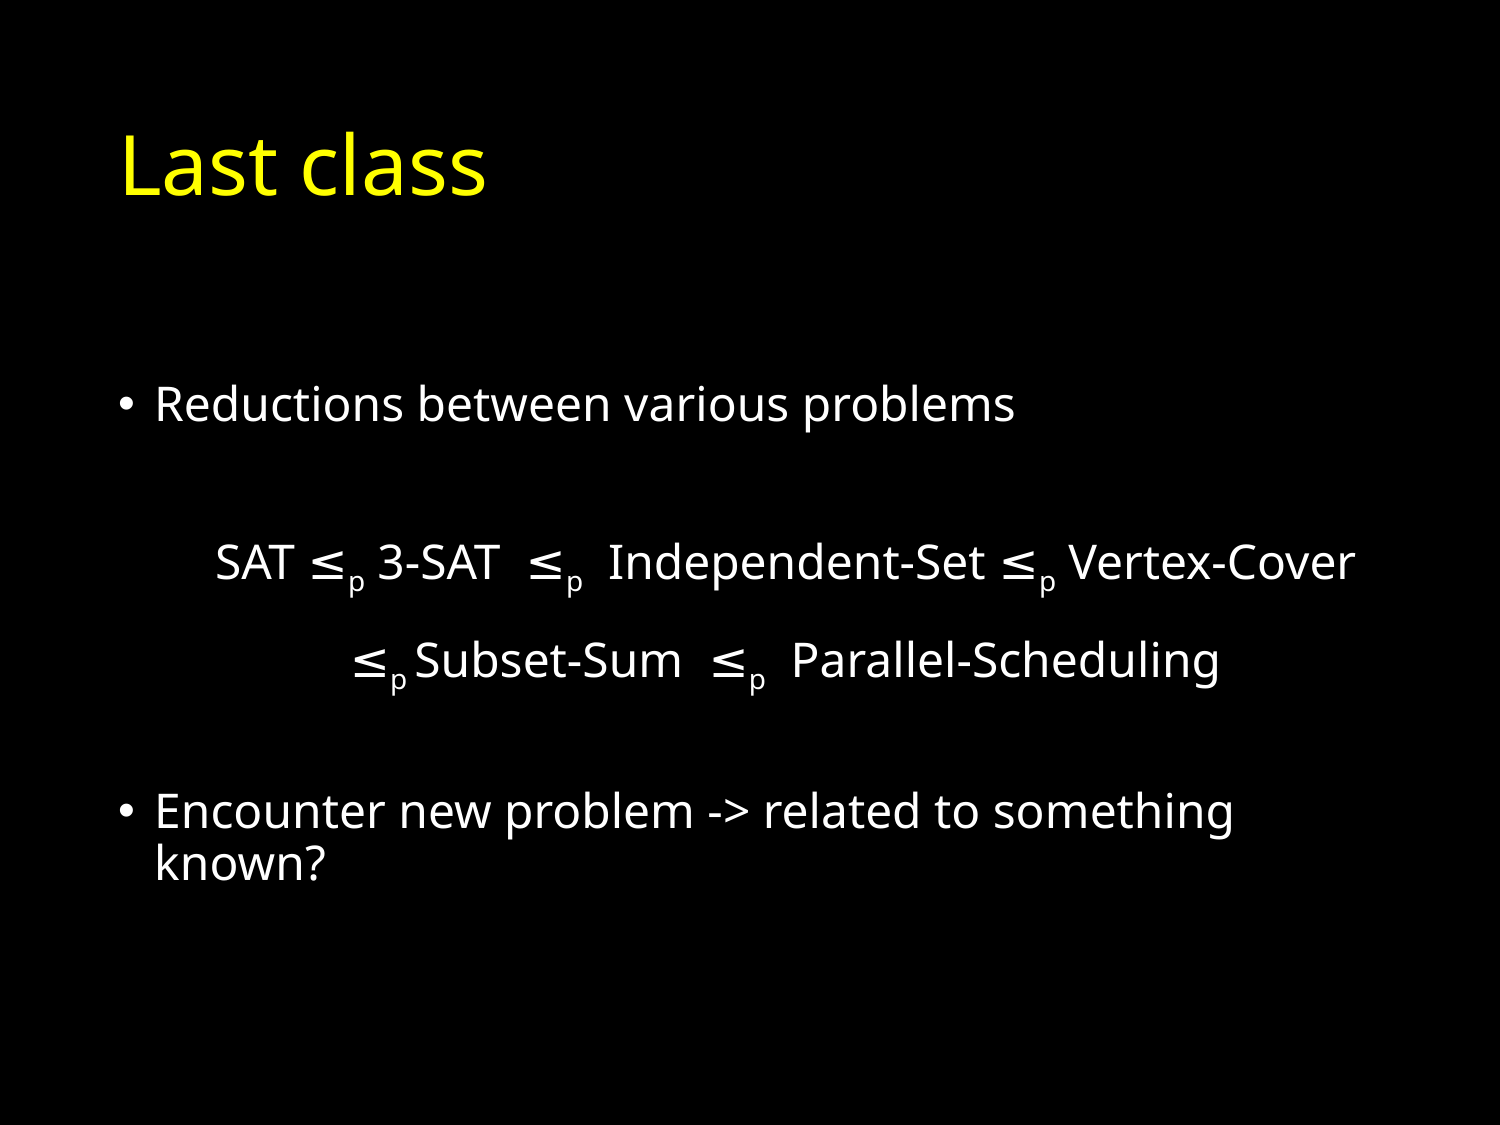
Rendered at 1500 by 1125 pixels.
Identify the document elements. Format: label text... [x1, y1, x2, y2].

title Last class [103, 59, 1397, 278]
list Reductions between various problems SAT ≤p 3-SAT ≤p Independent-Set ≤p Vertex-Cover ≤p Subset-Sum ≤p Parallel-Scheduling Encounter new problem -> related to something known? [103, 372, 1397, 899]
